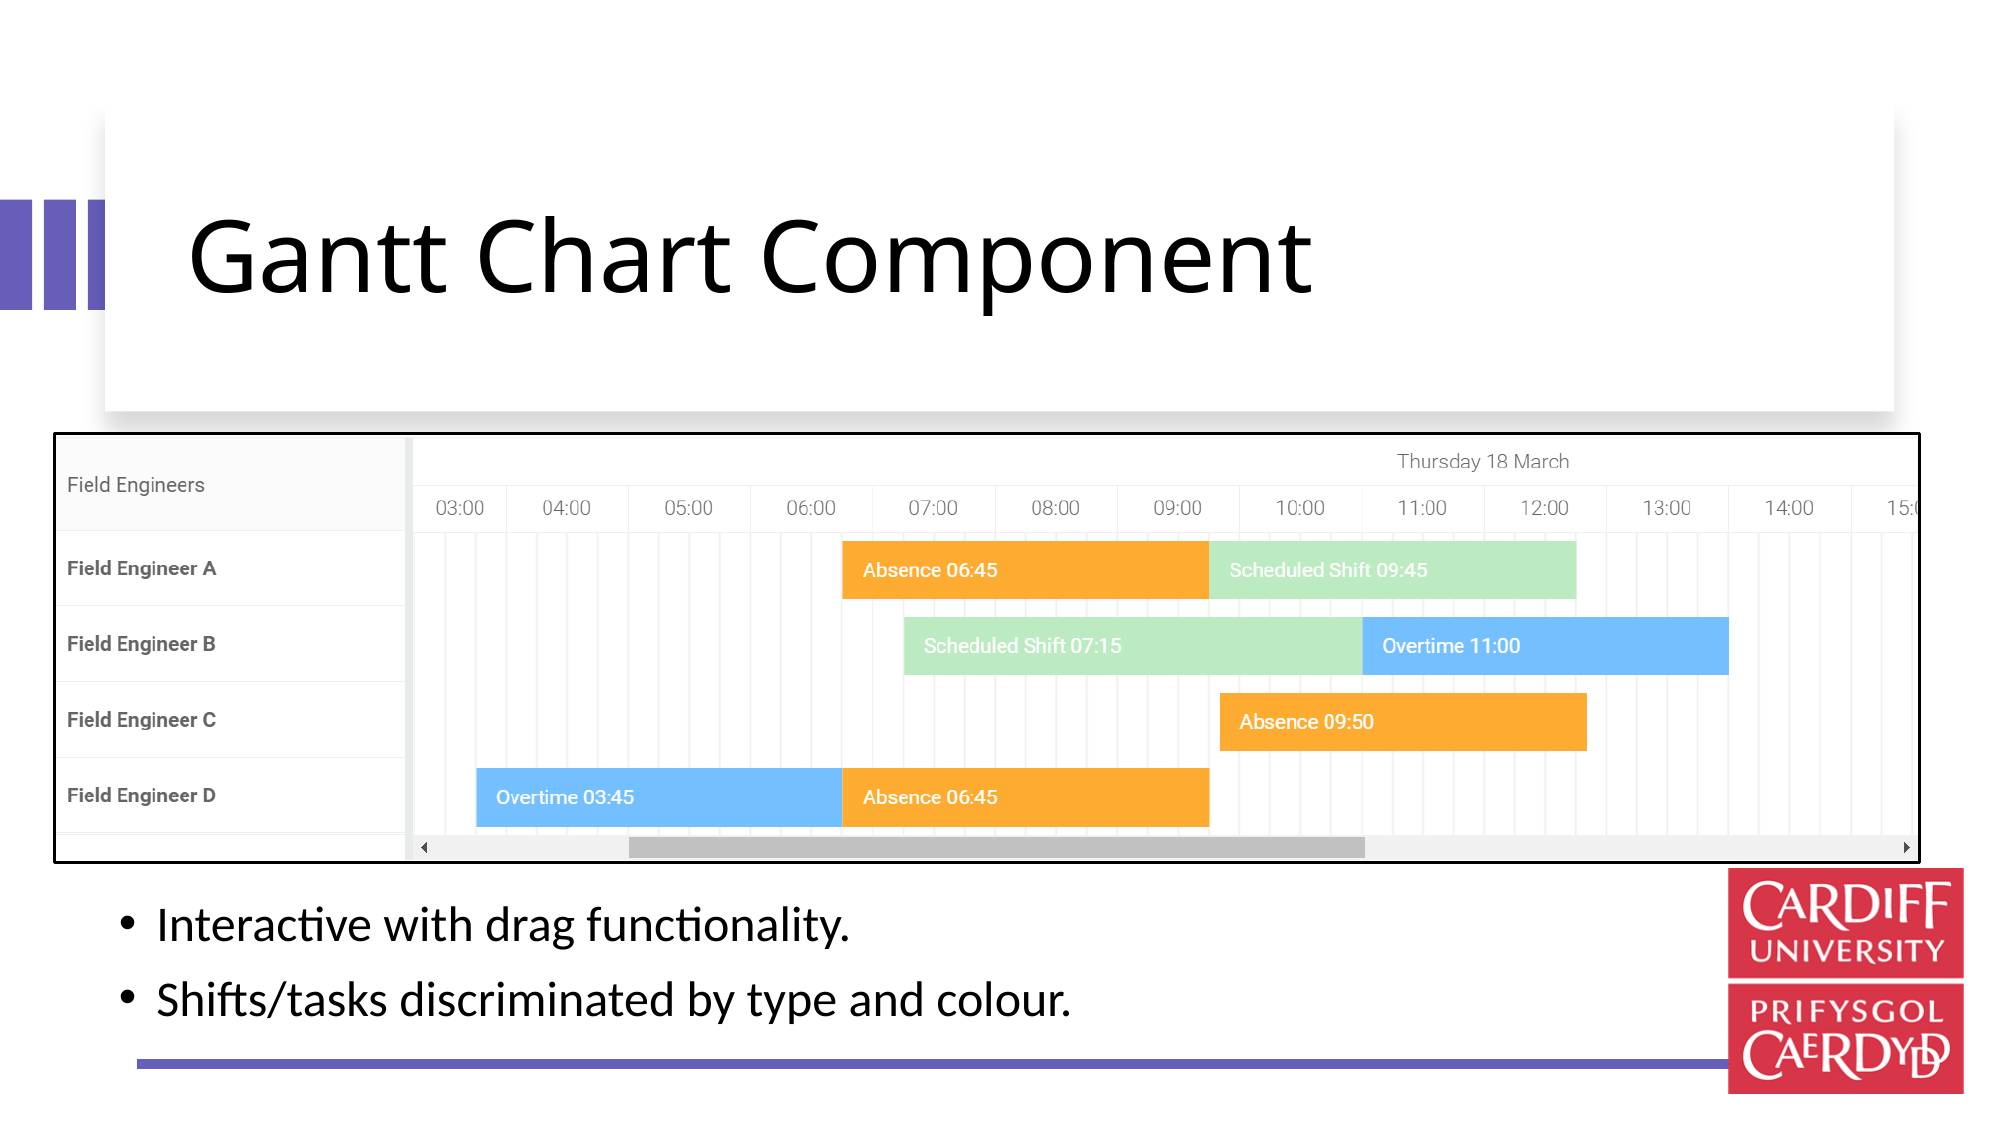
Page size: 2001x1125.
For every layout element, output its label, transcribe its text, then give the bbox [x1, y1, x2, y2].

picture [55, 435, 1918, 861]
text_box [104, 100, 1895, 412]
text_box [0, 0, 2000, 1125]
list Interactive with drag functionality. Shifts/tasks discriminated by type and colour. [103, 868, 1096, 1057]
title Gantt Chart Component [171, 132, 1803, 388]
picture [1728, 868, 1964, 1094]
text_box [0, 199, 120, 311]
